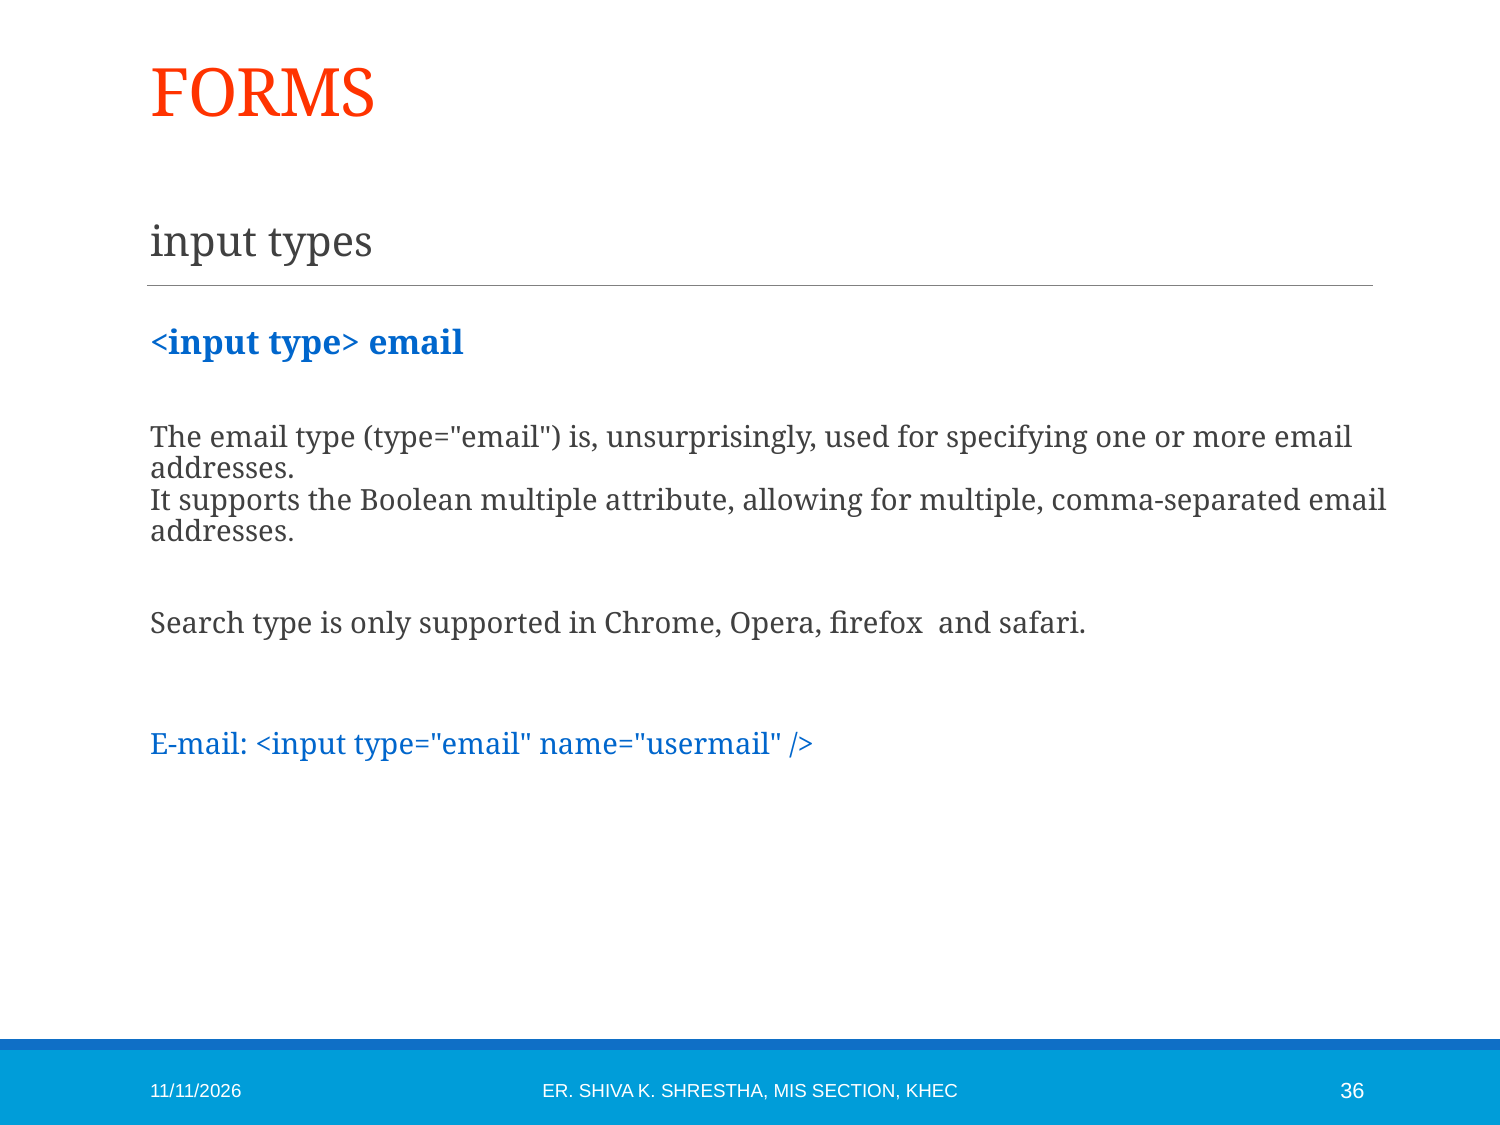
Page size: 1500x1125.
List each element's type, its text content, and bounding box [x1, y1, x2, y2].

title FORMS [135, 47, 1373, 285]
slide_number 36 [1218, 1059, 1380, 1120]
list input types <input type> email The email type (type="email") is, unsurprisingly, used for specifying one or more email addresses. It supports the Boolean multiple attribute, allowing for multiple, comma-separated email addresses. Search type is only supported in Chrome, Opera, firefox and safari. E-mail: <input type="email" name="usermail" /> [150, 212, 1425, 1000]
footer Er. Shiva K. Shrestha, MIS Section, KhEC [453, 1059, 1047, 1120]
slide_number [135, 1059, 440, 1120]
